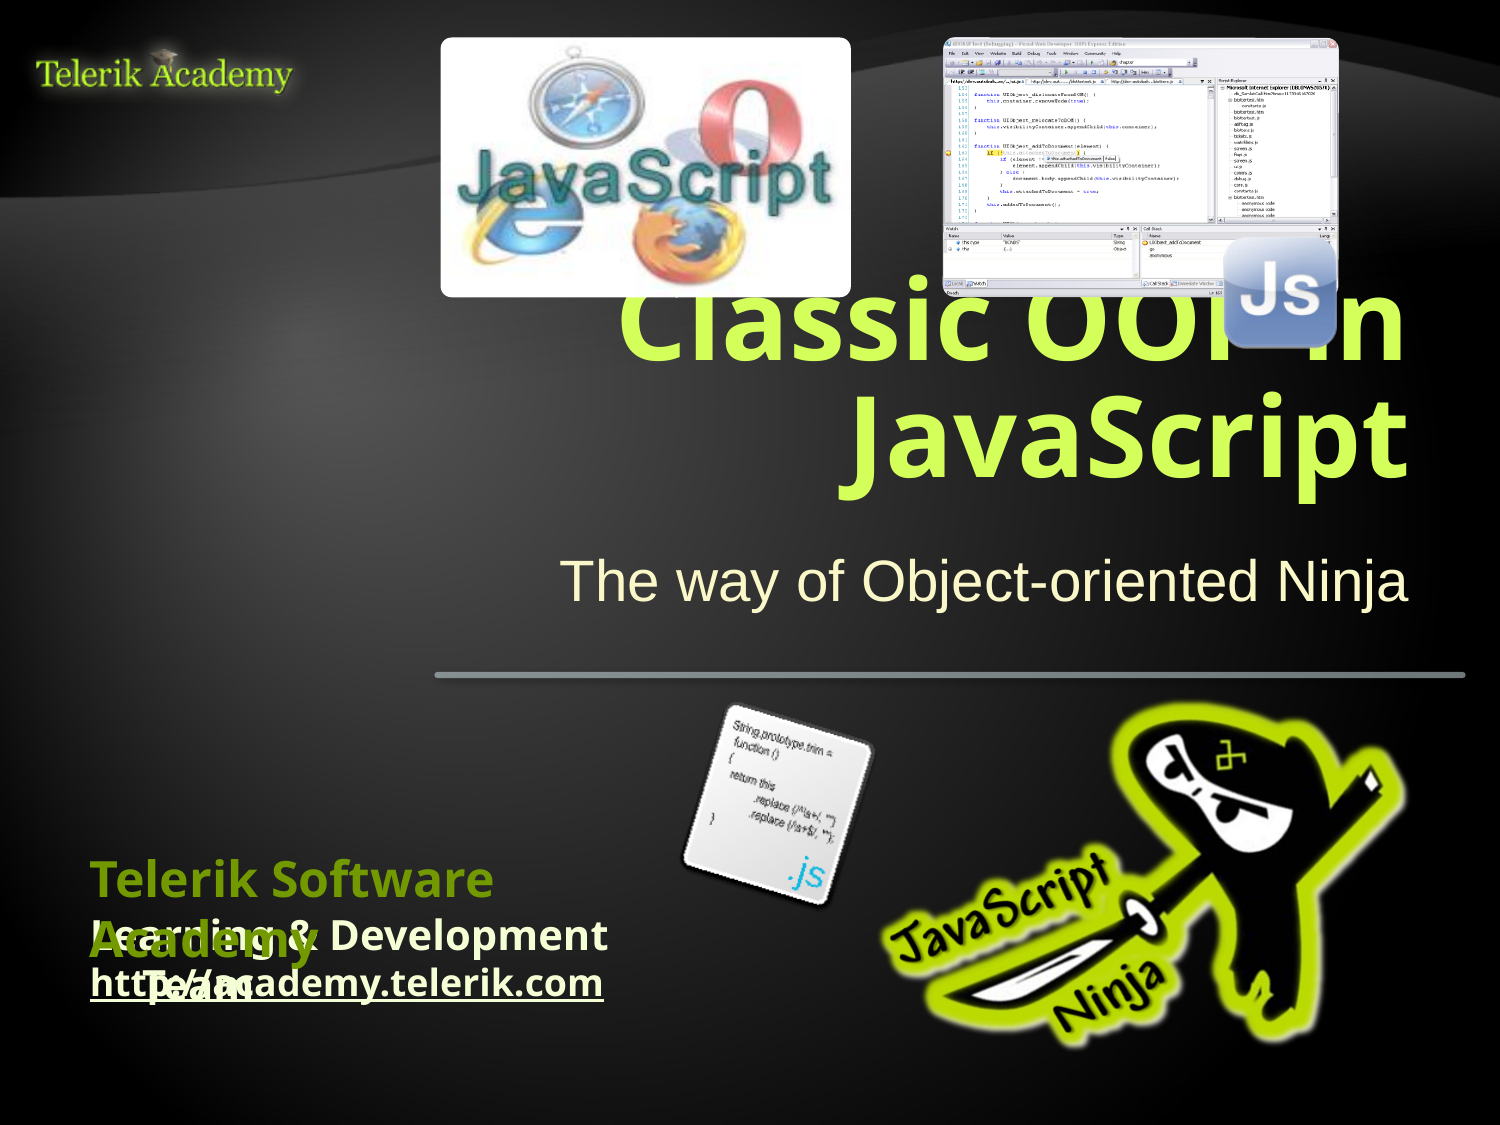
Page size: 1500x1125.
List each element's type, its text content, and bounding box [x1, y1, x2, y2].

title Classic OOP in JavaScript [75, 249, 1425, 500]
list Telerik Software Academy [75, 840, 730, 1125]
picture [0, 0, 1500, 1125]
subtitle The way of Object-oriented Ninja [75, 531, 1425, 625]
